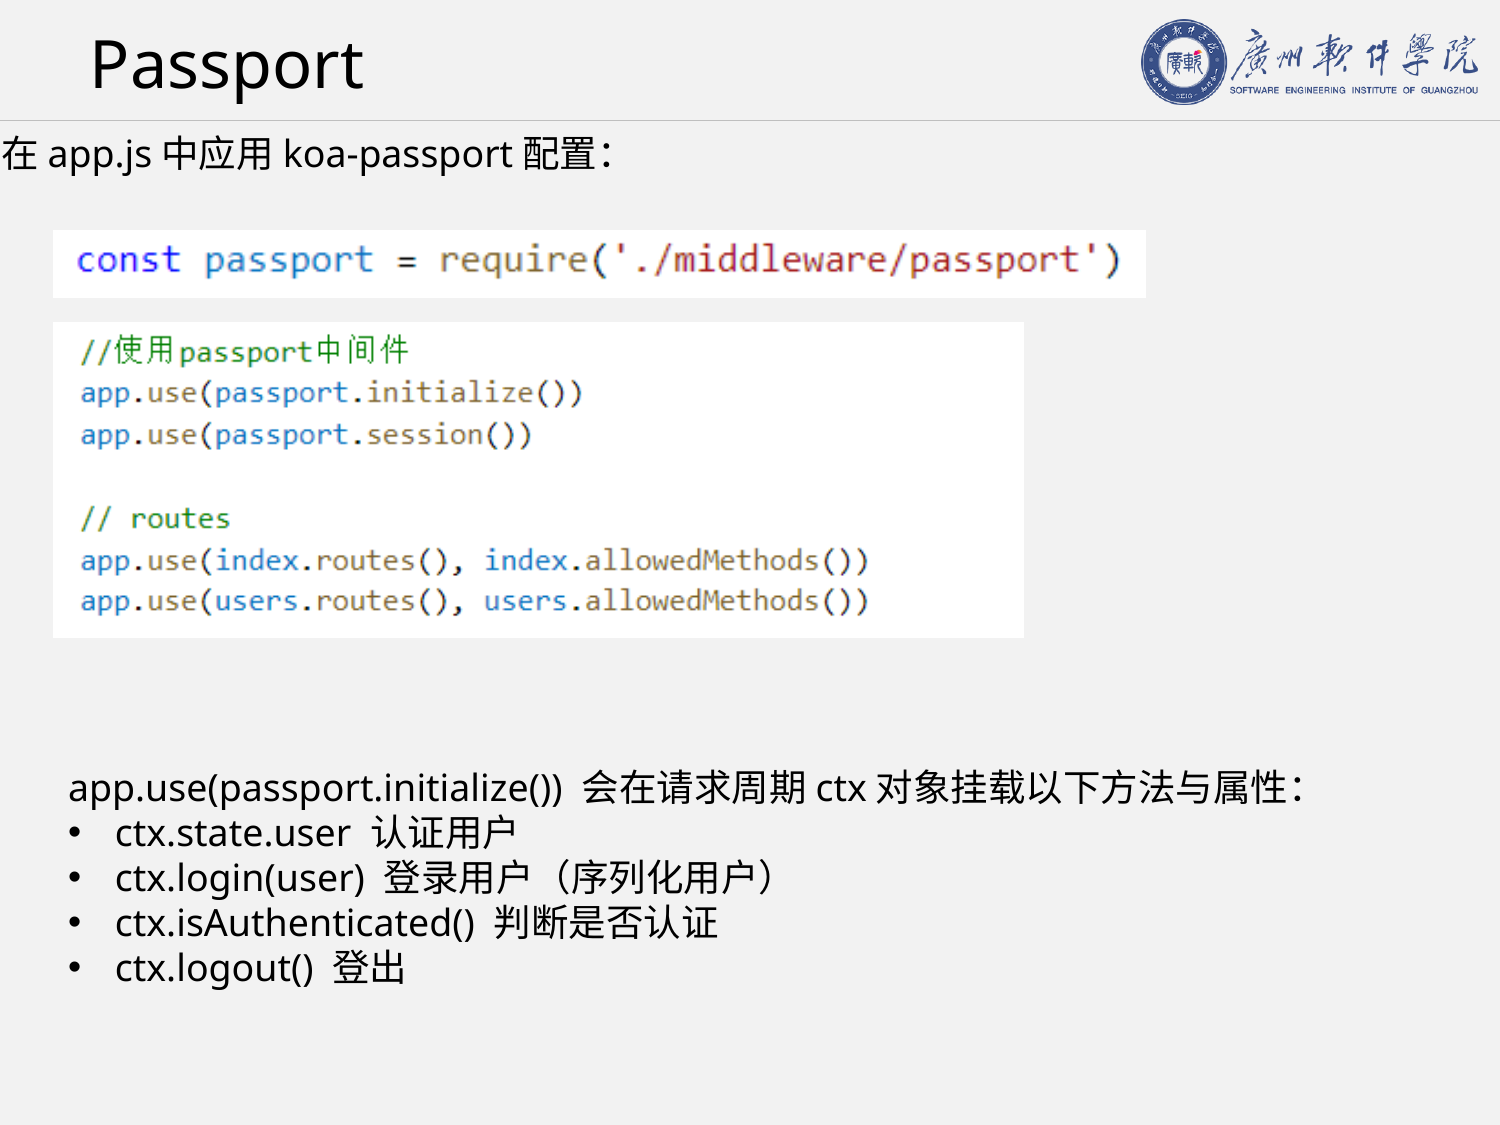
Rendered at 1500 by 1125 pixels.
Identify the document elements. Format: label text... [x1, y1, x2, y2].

text_box 在app.js中应用koa-passport配置： [0, 122, 650, 183]
picture [53, 230, 1146, 298]
title Passport [75, 23, 830, 117]
picture [53, 322, 1024, 638]
picture [1141, 19, 1478, 105]
text_box app.use(passport.initialize()) 会在请求周期ctx对象挂载以下方法与属性： ctx.state.user 认证用户 ctx.login(user) 登录用户（序列化用户） ctx.isAuthenticated() 判断是否认证 ctx.logout() 登出 [53, 756, 1369, 997]
